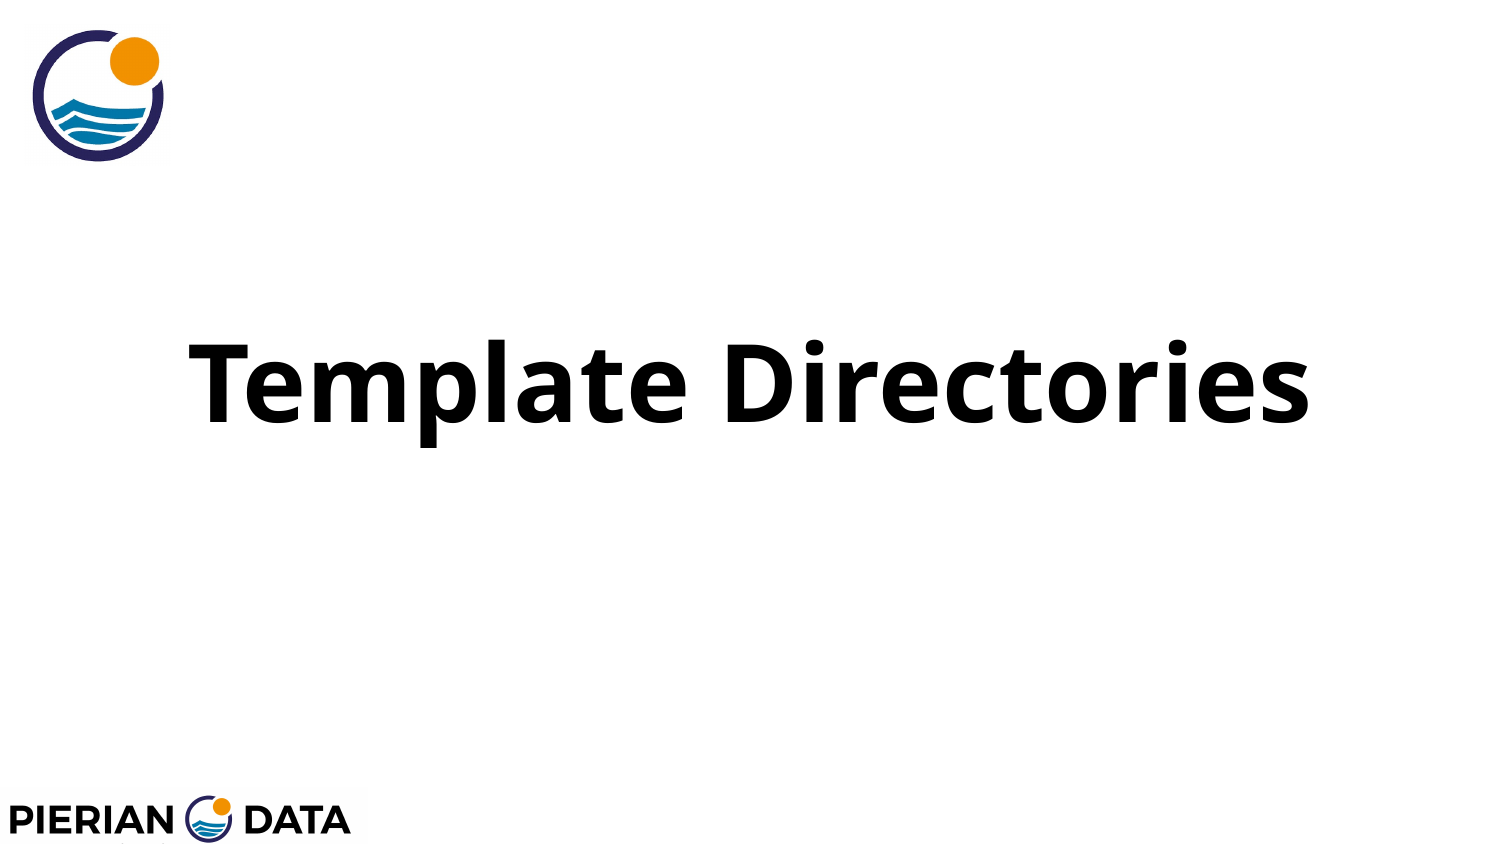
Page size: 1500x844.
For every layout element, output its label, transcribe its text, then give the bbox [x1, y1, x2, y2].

picture [24, 24, 172, 167]
title Template Directories [51, 122, 1449, 459]
picture [0, 787, 368, 844]
